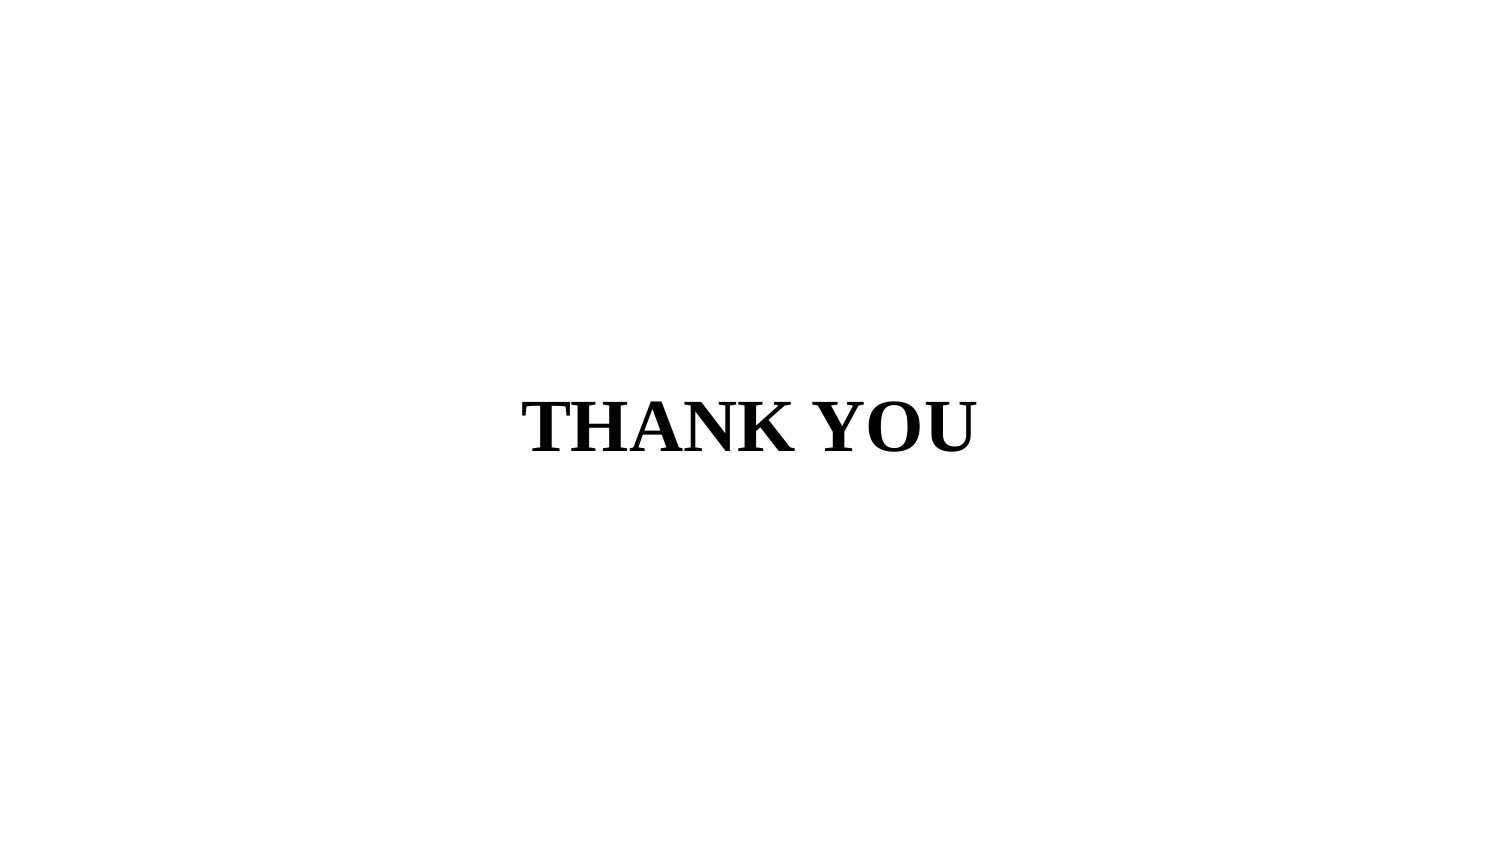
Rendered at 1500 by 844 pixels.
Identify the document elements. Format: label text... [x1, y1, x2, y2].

title THANK YOU [51, 352, 1449, 491]
